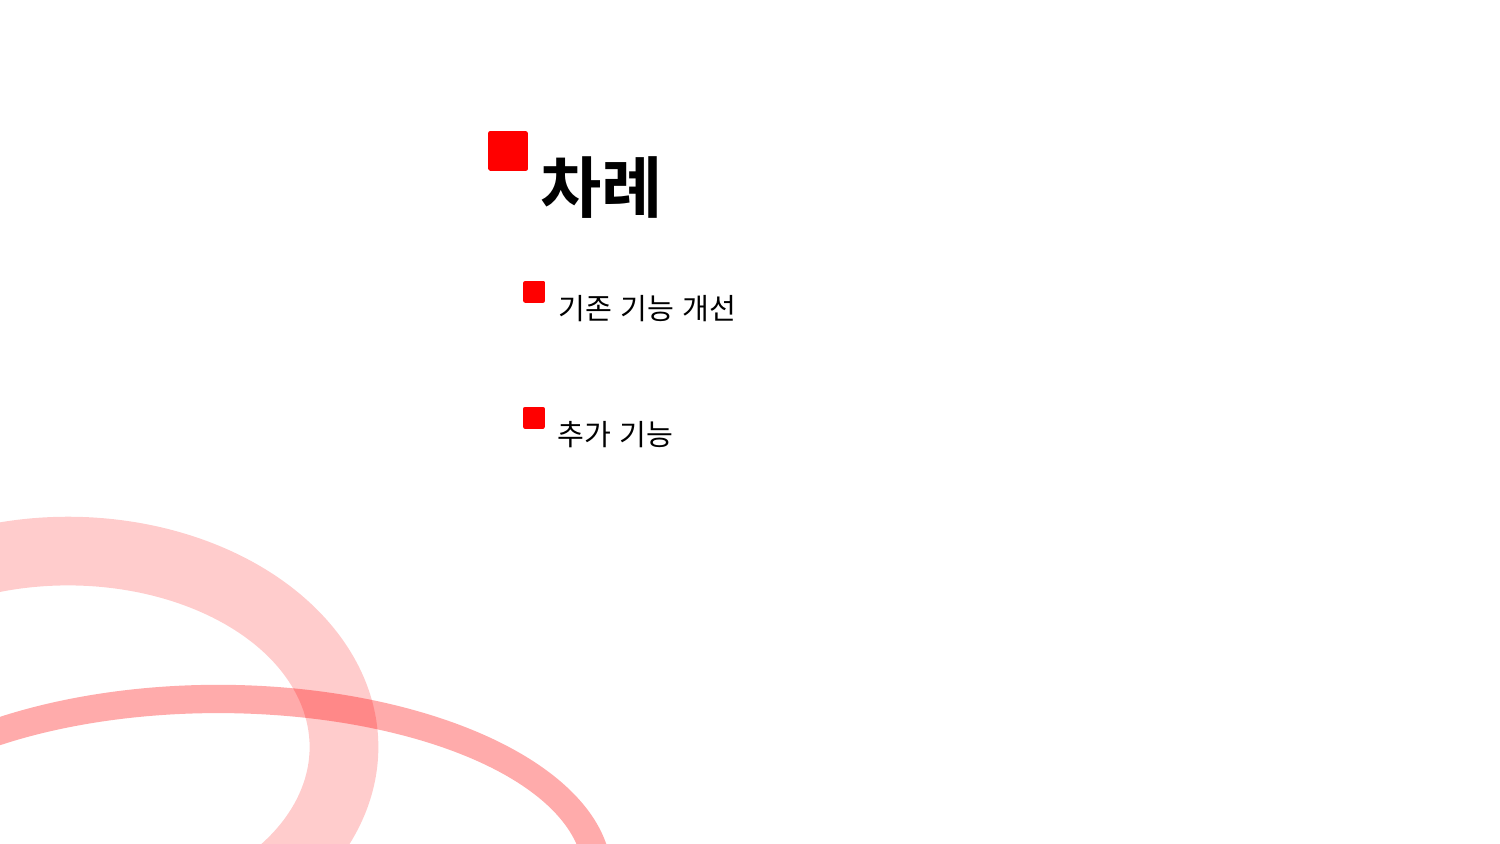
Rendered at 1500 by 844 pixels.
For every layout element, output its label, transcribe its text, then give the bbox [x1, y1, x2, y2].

text_box 차례 [525, 138, 1211, 233]
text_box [0, 516, 612, 844]
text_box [525, 282, 851, 334]
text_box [524, 408, 975, 460]
text_box [488, 131, 528, 171]
